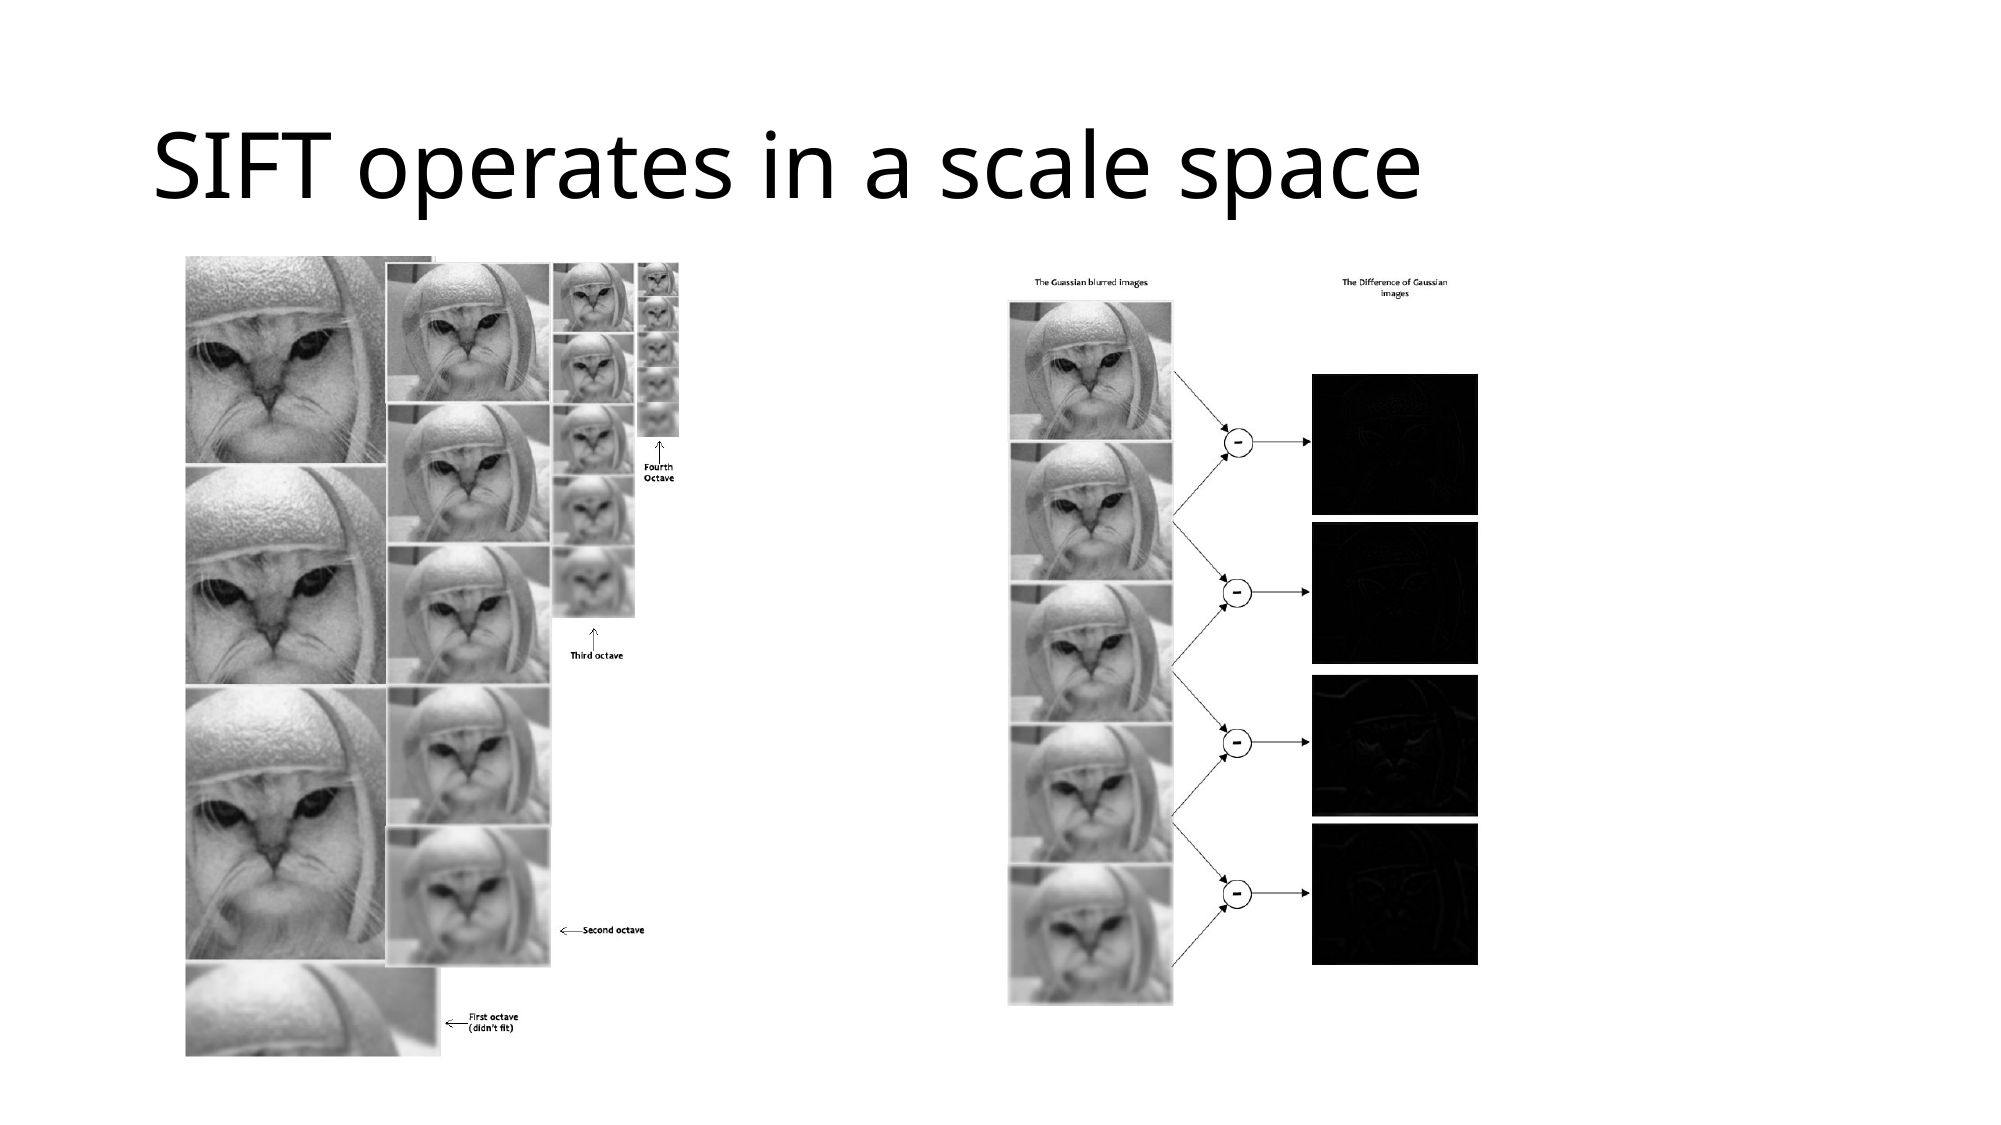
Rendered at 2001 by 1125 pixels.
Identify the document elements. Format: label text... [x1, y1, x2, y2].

picture [943, 249, 1544, 1035]
picture [164, 249, 712, 1064]
title SIFT operates in a scale space [137, 59, 1863, 278]
